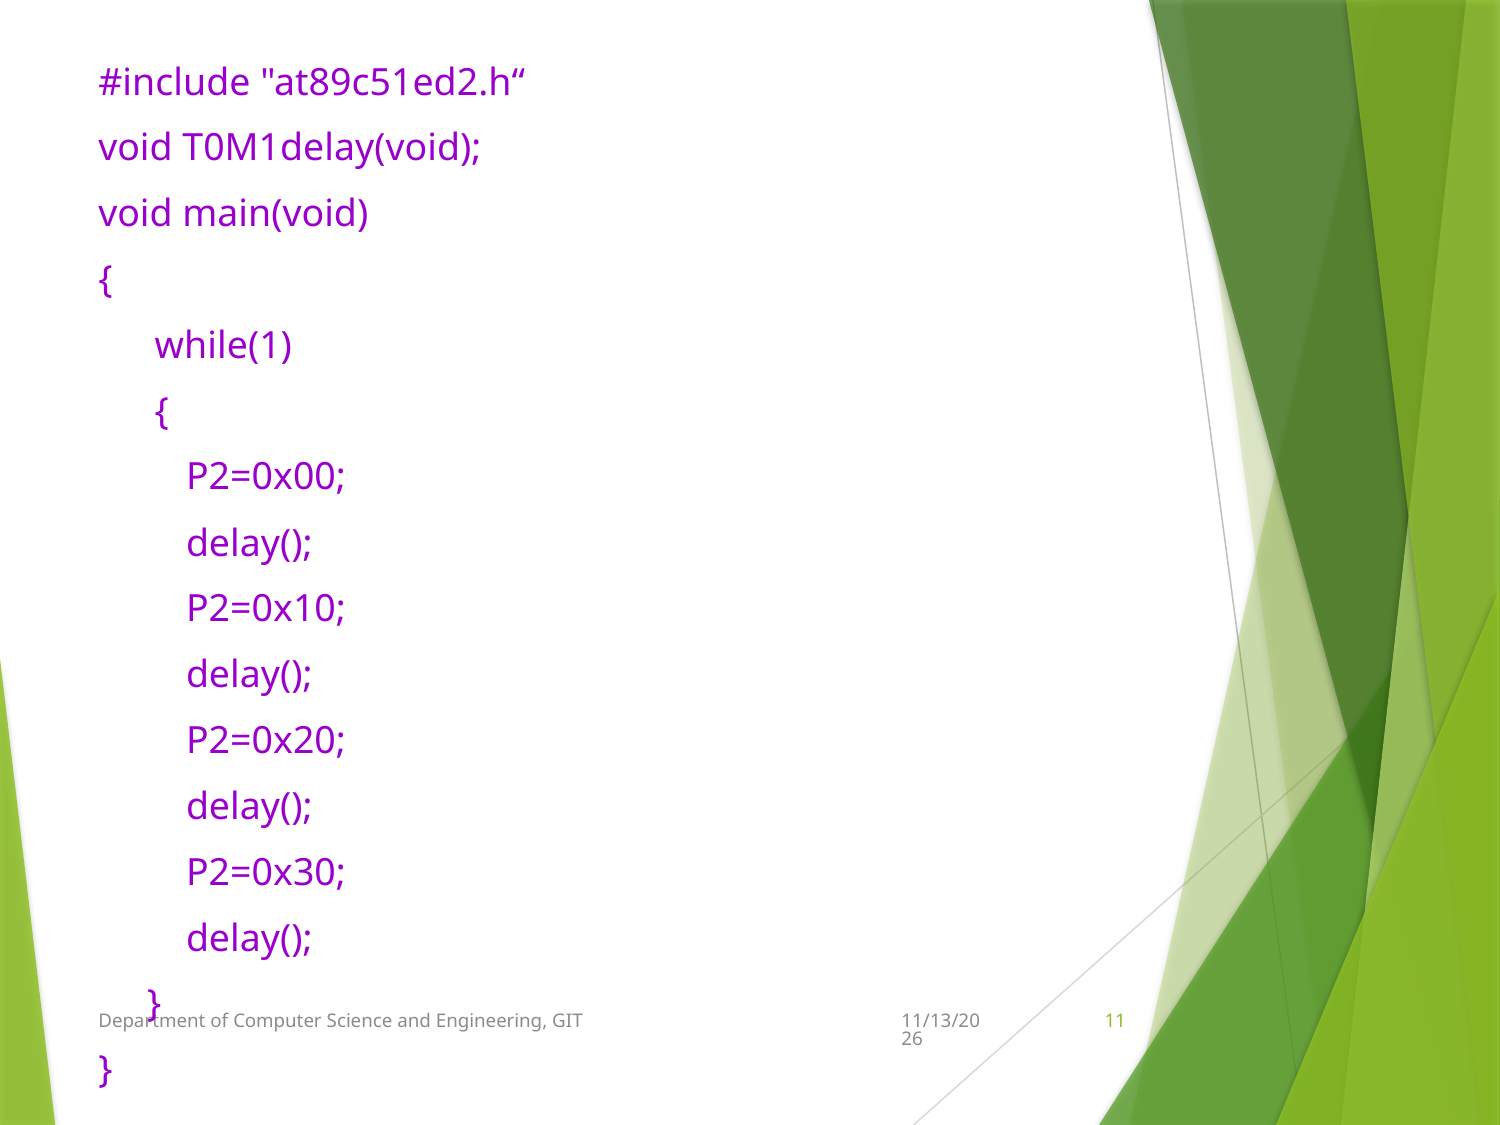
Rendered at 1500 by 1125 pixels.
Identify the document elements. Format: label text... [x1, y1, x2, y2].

footer Department of Computer Science and Engineering, GIT [83, 991, 859, 1051]
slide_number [886, 991, 999, 1051]
list #include "at89c51ed2.h“ void T0M1delay(void); void main(void) { while(1) { P2=0x00; delay(); P2=0x10; delay(); P2=0x20; delay(); P2=0x30; delay(); } } [83, 50, 1450, 1100]
slide_number 11 [1056, 991, 1141, 1051]
